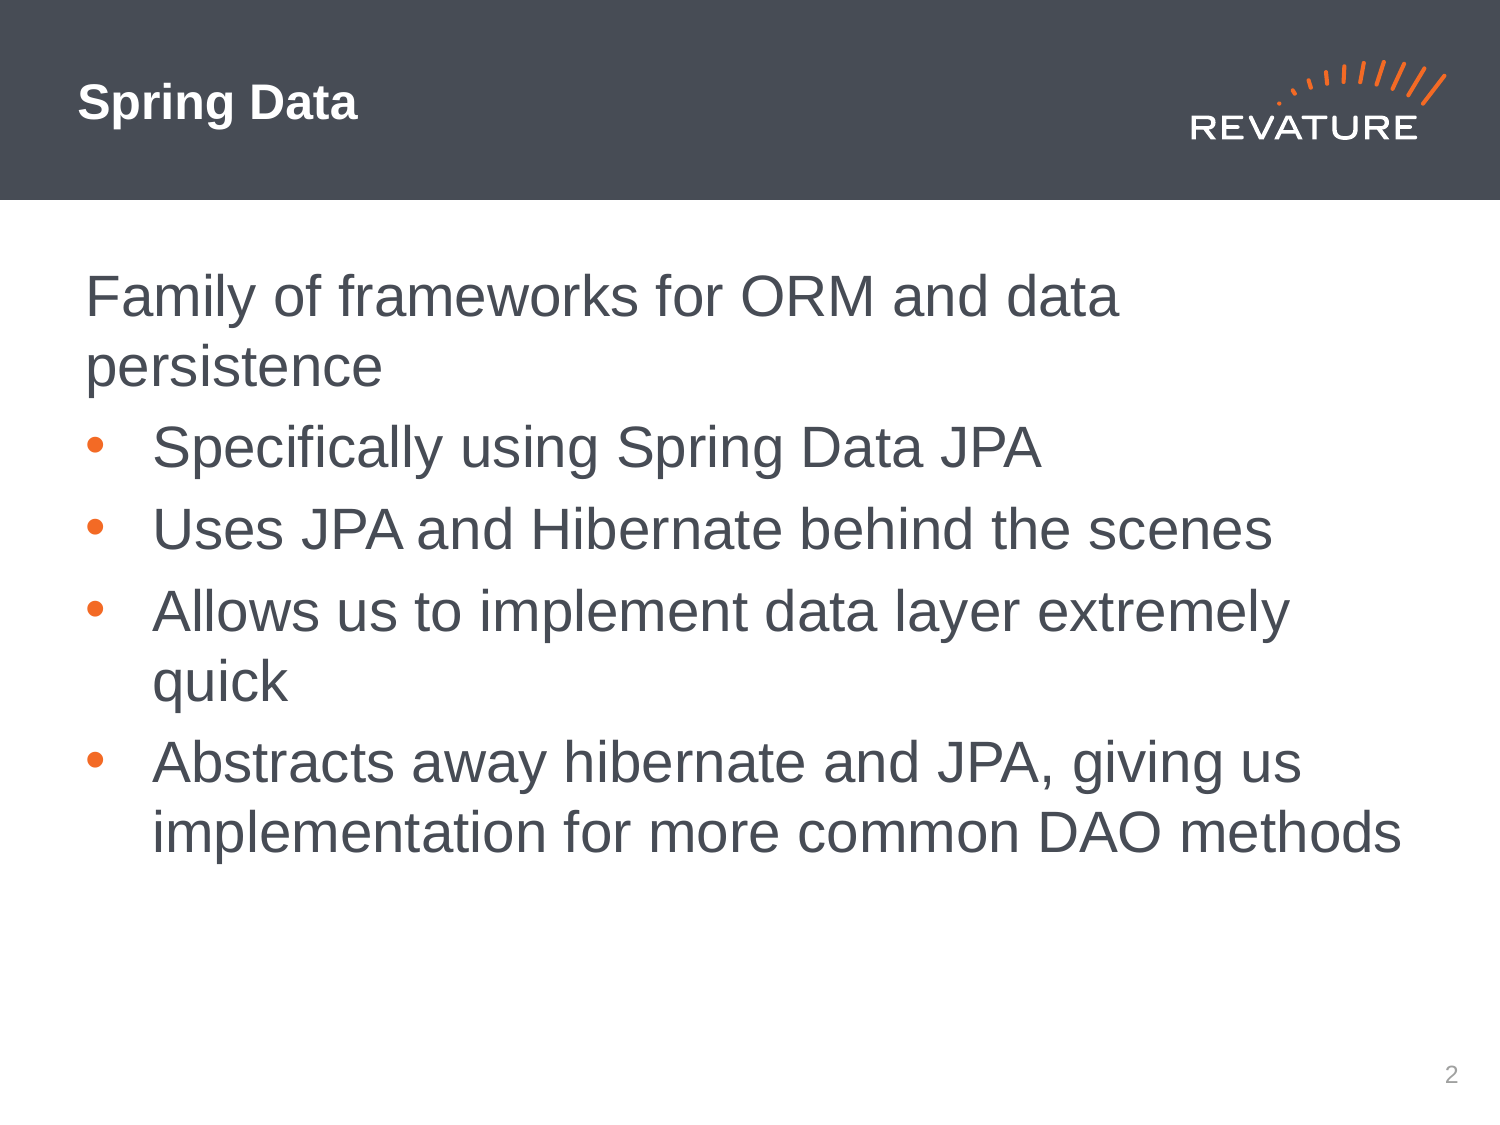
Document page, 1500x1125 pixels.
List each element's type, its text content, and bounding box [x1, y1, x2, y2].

slide_number 1 [1332, 1043, 1474, 1104]
title Spring Data [62, 0, 1084, 200]
list Family of frameworks for ORM and data persistence Specifically using Spring Data JPA Uses JPA and Hibernate behind the scenes Allows us to implement data layer extremely quick Abstracts away hibernate and JPA, giving us implementation for more common DAO methods [62, 243, 1438, 986]
